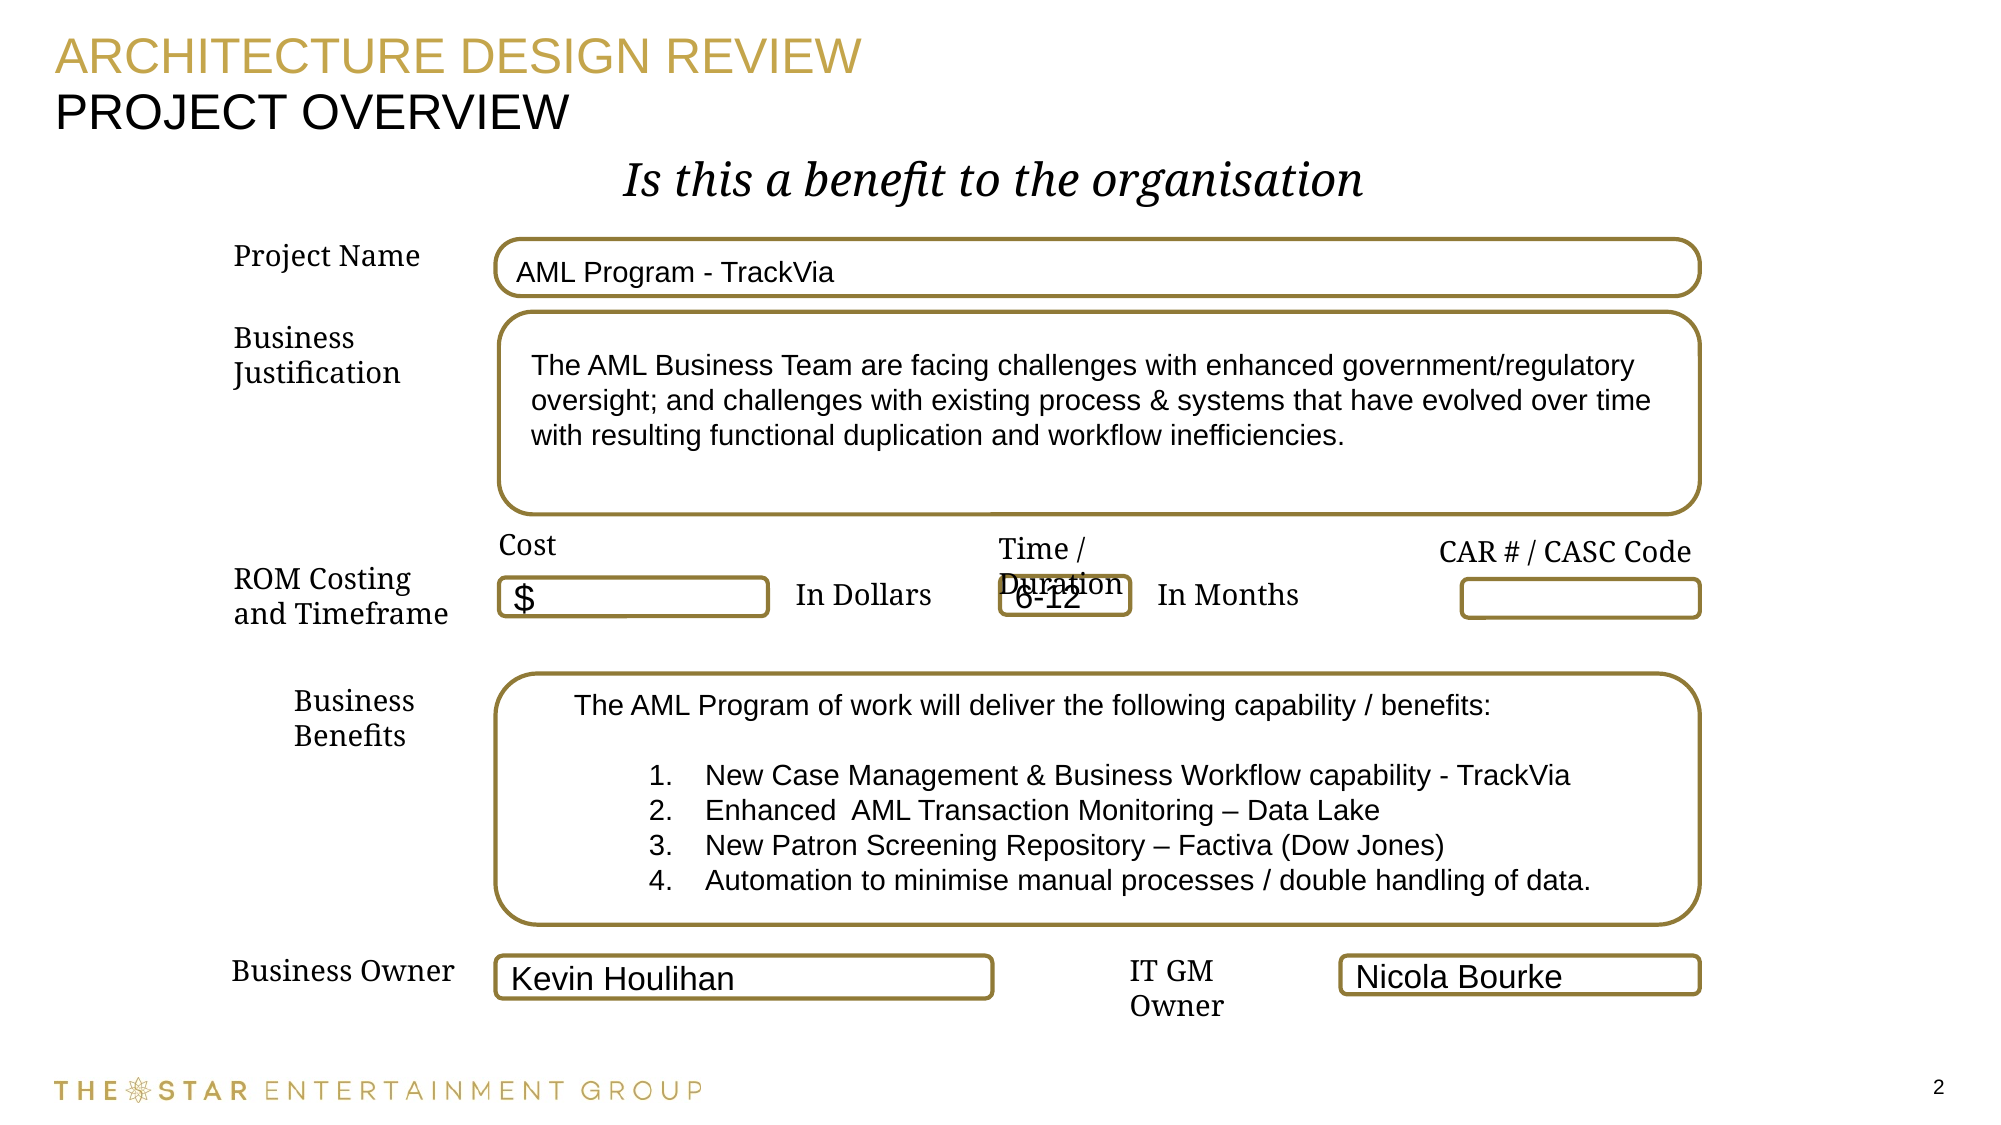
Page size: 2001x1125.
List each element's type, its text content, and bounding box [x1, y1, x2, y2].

text_box Time / Duration [985, 523, 1227, 607]
text_box [496, 309, 1702, 517]
text_box Business Owner [218, 945, 481, 994]
picture [54, 1077, 701, 1103]
text_box Business Justification [220, 313, 483, 432]
text_box $ [496, 575, 771, 619]
text_box 6-12 [997, 607, 1133, 617]
text_box AML Program - TrackVia [493, 236, 1702, 299]
text_box In Months [1144, 570, 1346, 619]
text_box In Dollars [782, 570, 985, 619]
slide_number 2 [1711, 1068, 1945, 1104]
text_box ROM Costing and Timeframe [220, 553, 483, 637]
text_box CAR # / CASC Code [1425, 526, 1713, 575]
text_box The AML Program of work will deliver the following capability / benefits: New Case Management & Business Workflow capability - TrackVia Enhanced AML Transaction Monitoring – Data Lake New Patron Screening Repository – Factiva (Dow Jones) Automation to minimise manual processes / double handling of data. [559, 679, 1619, 904]
text_box The AML Business Team are facing challenges with enhanced government/regulatory oversight; and challenges with existing process & systems that have evolved over time with resulting functional duplication and workflow inefficiencies. [516, 338, 1670, 494]
title Architecture Design Review [55, 35, 1945, 83]
text_box Business Benefits [280, 676, 483, 795]
text_box [493, 671, 1702, 927]
text_box Project Name [220, 230, 478, 313]
text_box [1459, 576, 1702, 620]
text_box IT GM Owner [1116, 945, 1325, 1029]
text_box Is this a benefit to the organisation [368, 145, 1632, 211]
text_box Cost [485, 519, 687, 568]
text_box Nicola Bourke [1338, 953, 1702, 997]
list PROJECT Overview [55, 88, 1945, 144]
text_box Kevin Houlihan [493, 953, 995, 1001]
